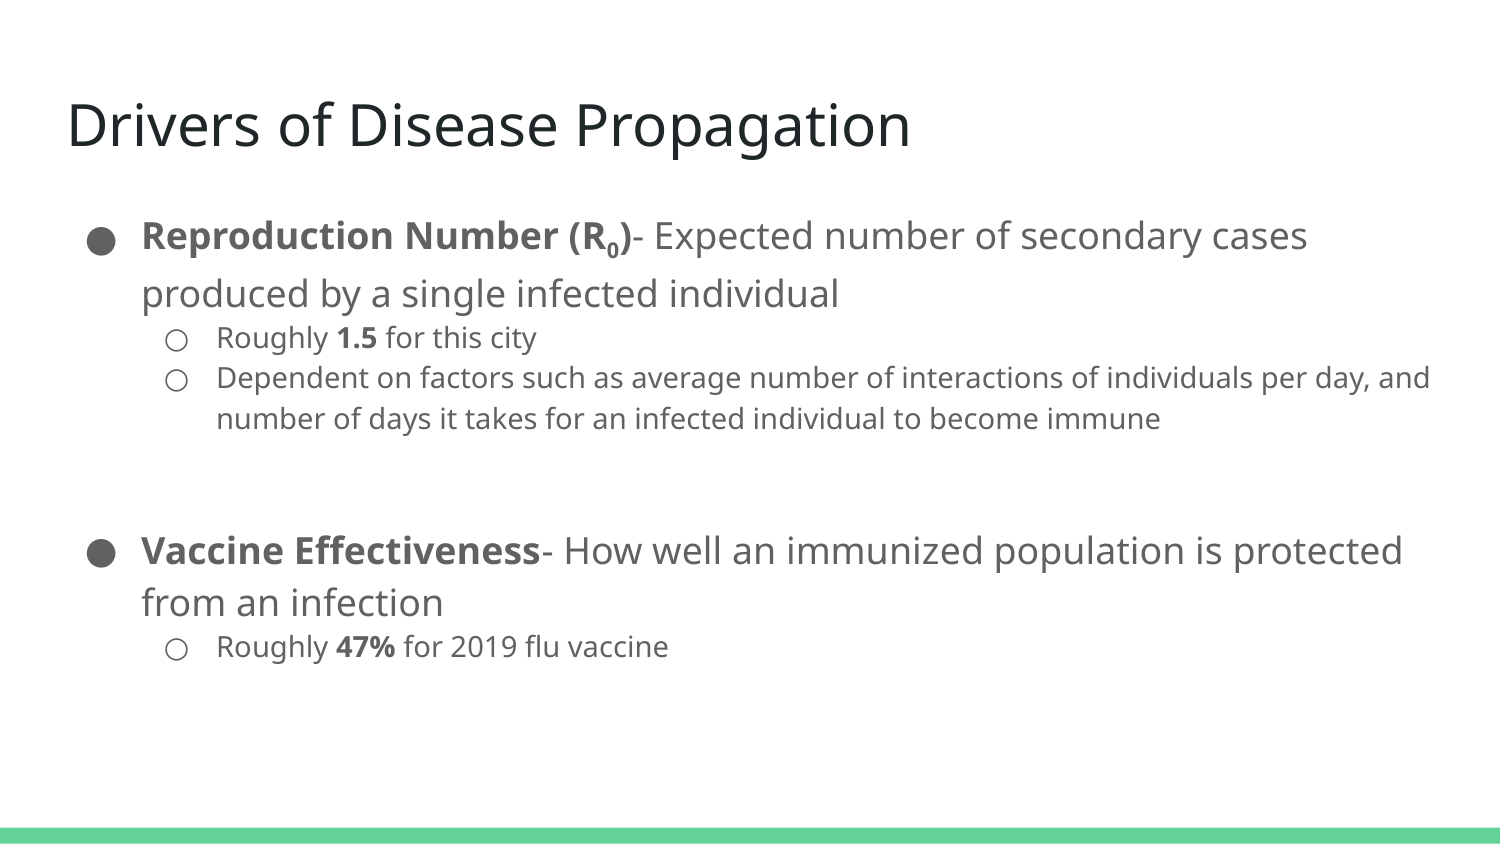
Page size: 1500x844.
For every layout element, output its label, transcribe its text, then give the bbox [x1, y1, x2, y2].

title Drivers of Disease Propagation [51, 72, 1449, 167]
list Reproduction Number (R0)- Expected number of secondary cases produced by a single infected individual Roughly 1.5 for this city Dependent on factors such as average number of interactions of individuals per day, and number of days it takes for an infected individual to become immune Vaccine Effectiveness- How well an immunized population is protected from an infection Roughly 47% for 2019 flu vaccine [51, 189, 1449, 750]
